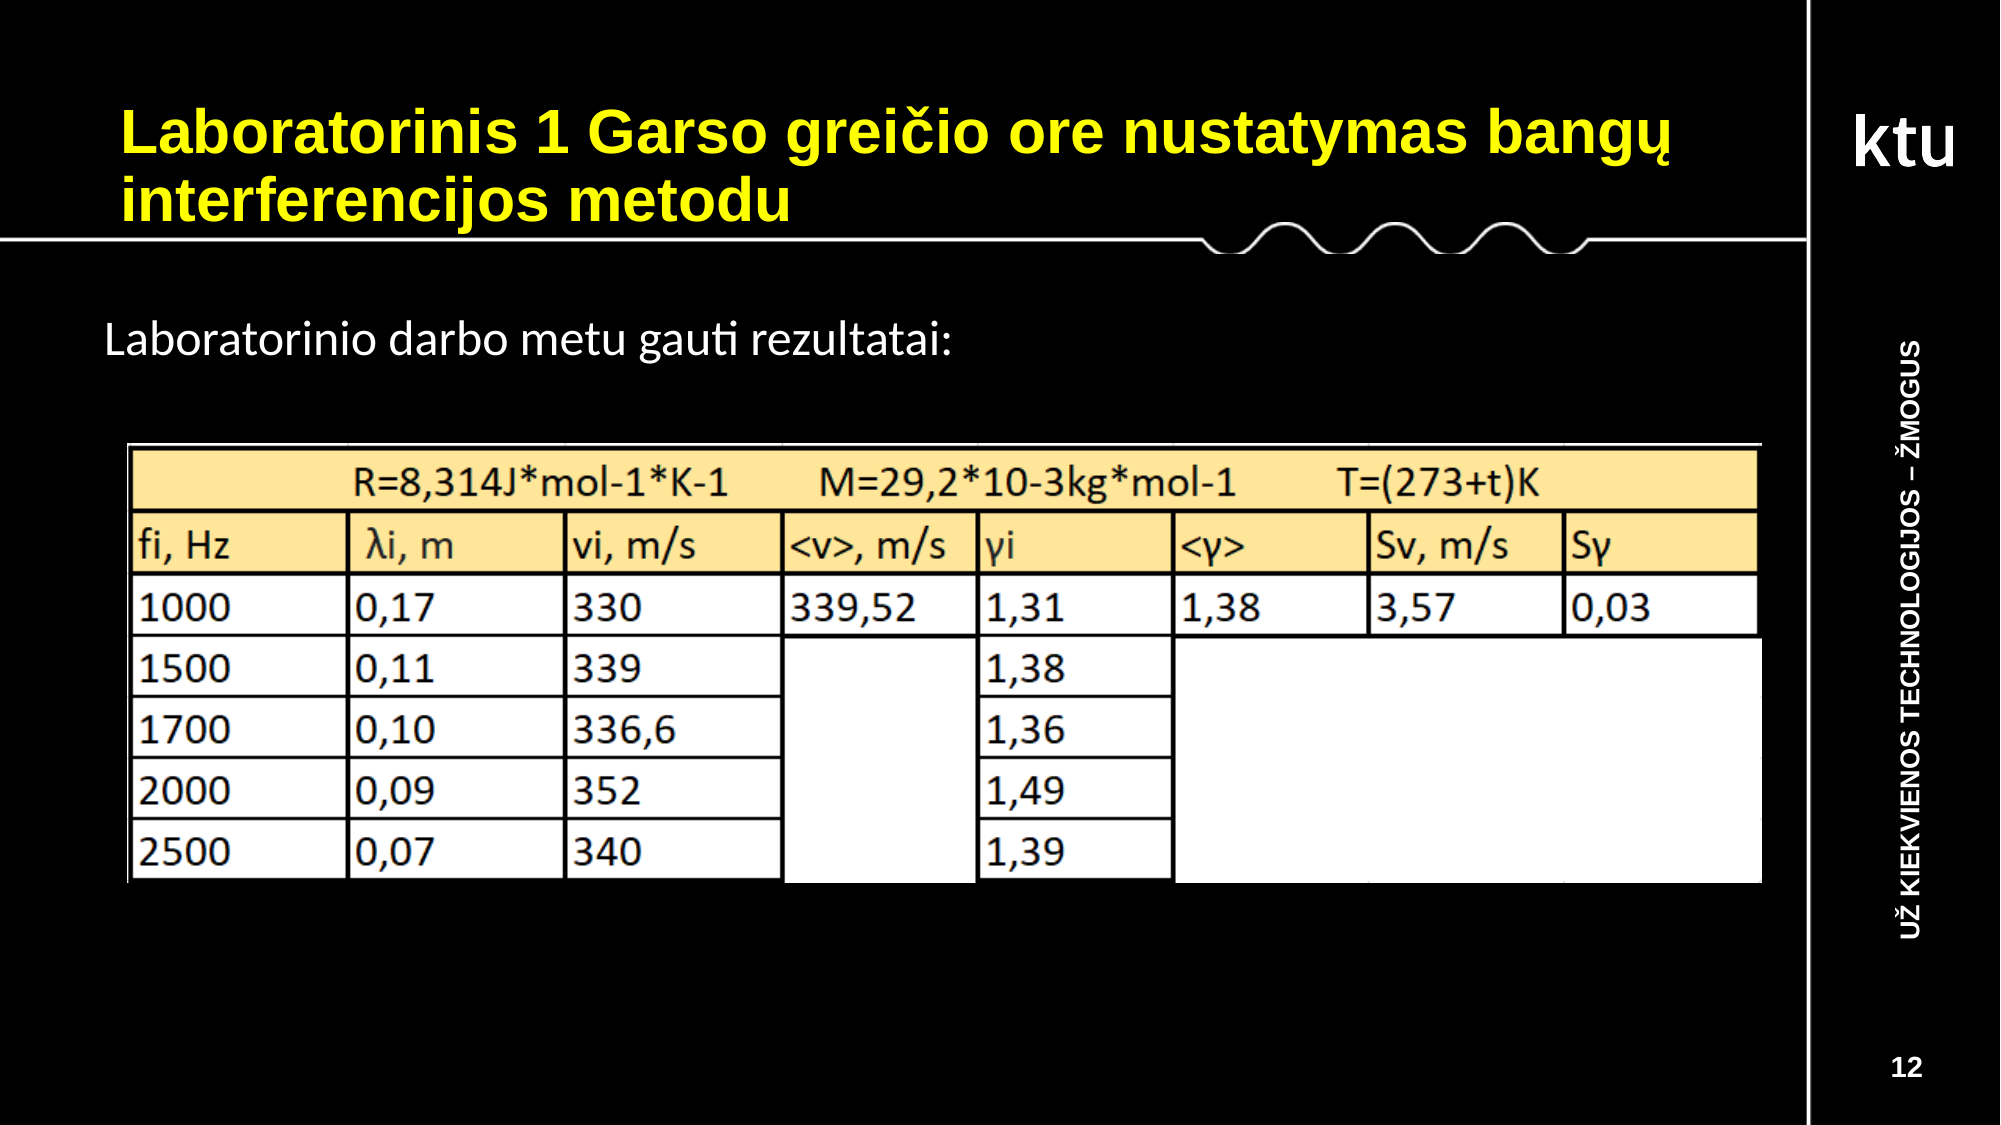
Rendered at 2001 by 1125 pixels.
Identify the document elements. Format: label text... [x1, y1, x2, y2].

text_box Laboratorinio darbo metu gauti rezultatai: [89, 297, 1484, 373]
picture [1855, 114, 1953, 167]
picture [0, 0, 1813, 1125]
text_box Laboratorinis 1 Garso greičio ore nustatymas bangų interferencijos metodu [105, 92, 1731, 177]
picture [127, 443, 1762, 884]
text_box [105, 304, 1718, 1023]
text_box UŽ KIEKVIENOS TECHNOLOGIJOS – ŽMOGUS [1813, 234, 2000, 956]
text_box 12 [1831, 1031, 1983, 1091]
